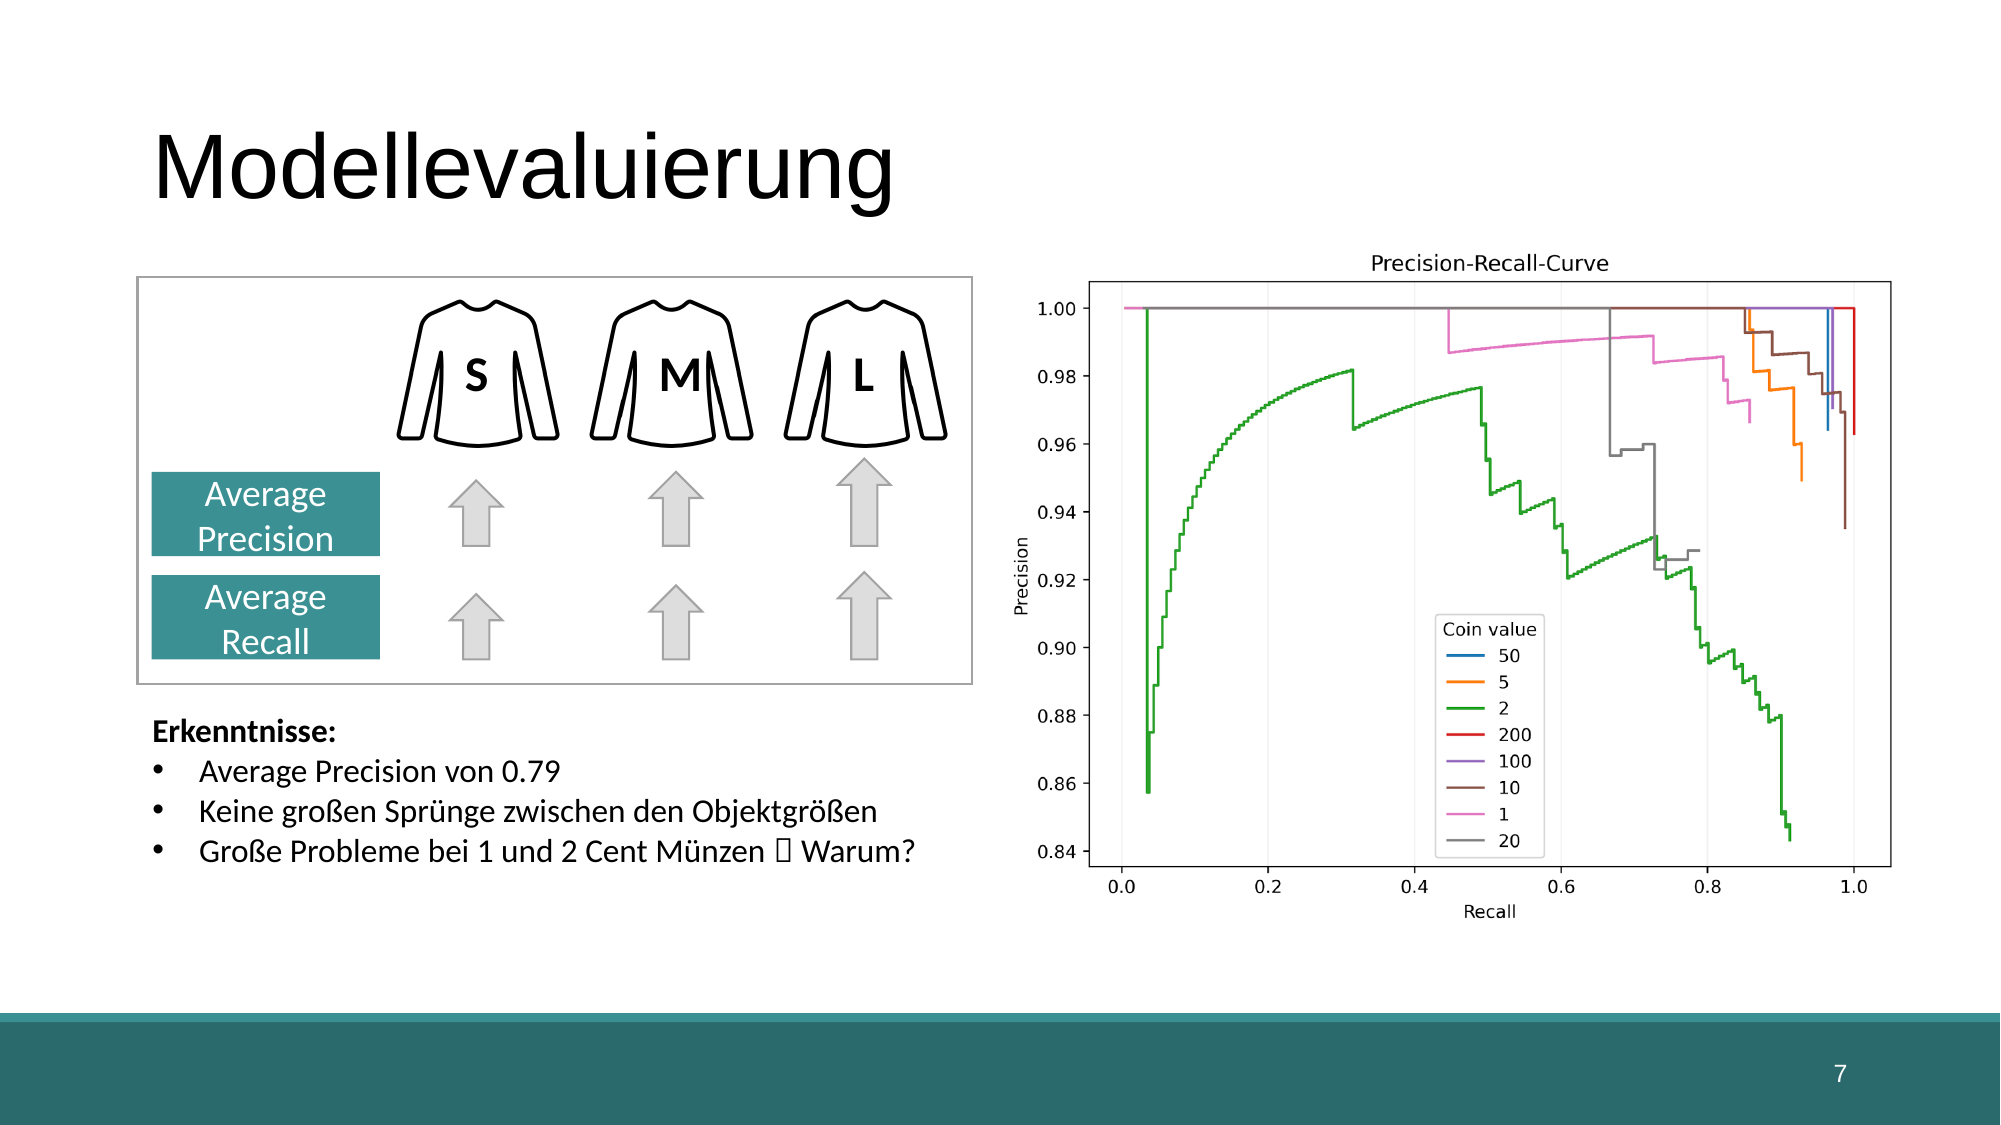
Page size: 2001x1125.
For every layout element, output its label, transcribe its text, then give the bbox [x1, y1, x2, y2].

text_box Average Recall [151, 574, 381, 660]
slide_number 7 [1412, 1042, 1863, 1103]
text_box Average Precision [151, 471, 381, 557]
text_box [835, 470, 894, 547]
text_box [573, 277, 767, 470]
picture [999, 241, 1903, 934]
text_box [379, 277, 573, 470]
text_box [647, 470, 705, 547]
text_box [835, 570, 894, 661]
text_box Erkenntnisse: Average Precision von 0.79 Keine großen Sprünge zwischen den Objektgrößen Große Probleme bei 1 und 2 Cent Münzen  Warum? [137, 701, 971, 917]
text_box [447, 479, 505, 547]
text_box [447, 592, 505, 661]
text_box [136, 276, 973, 685]
text_box [647, 583, 705, 661]
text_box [767, 277, 961, 470]
title Modellevaluierung [137, 59, 1863, 278]
